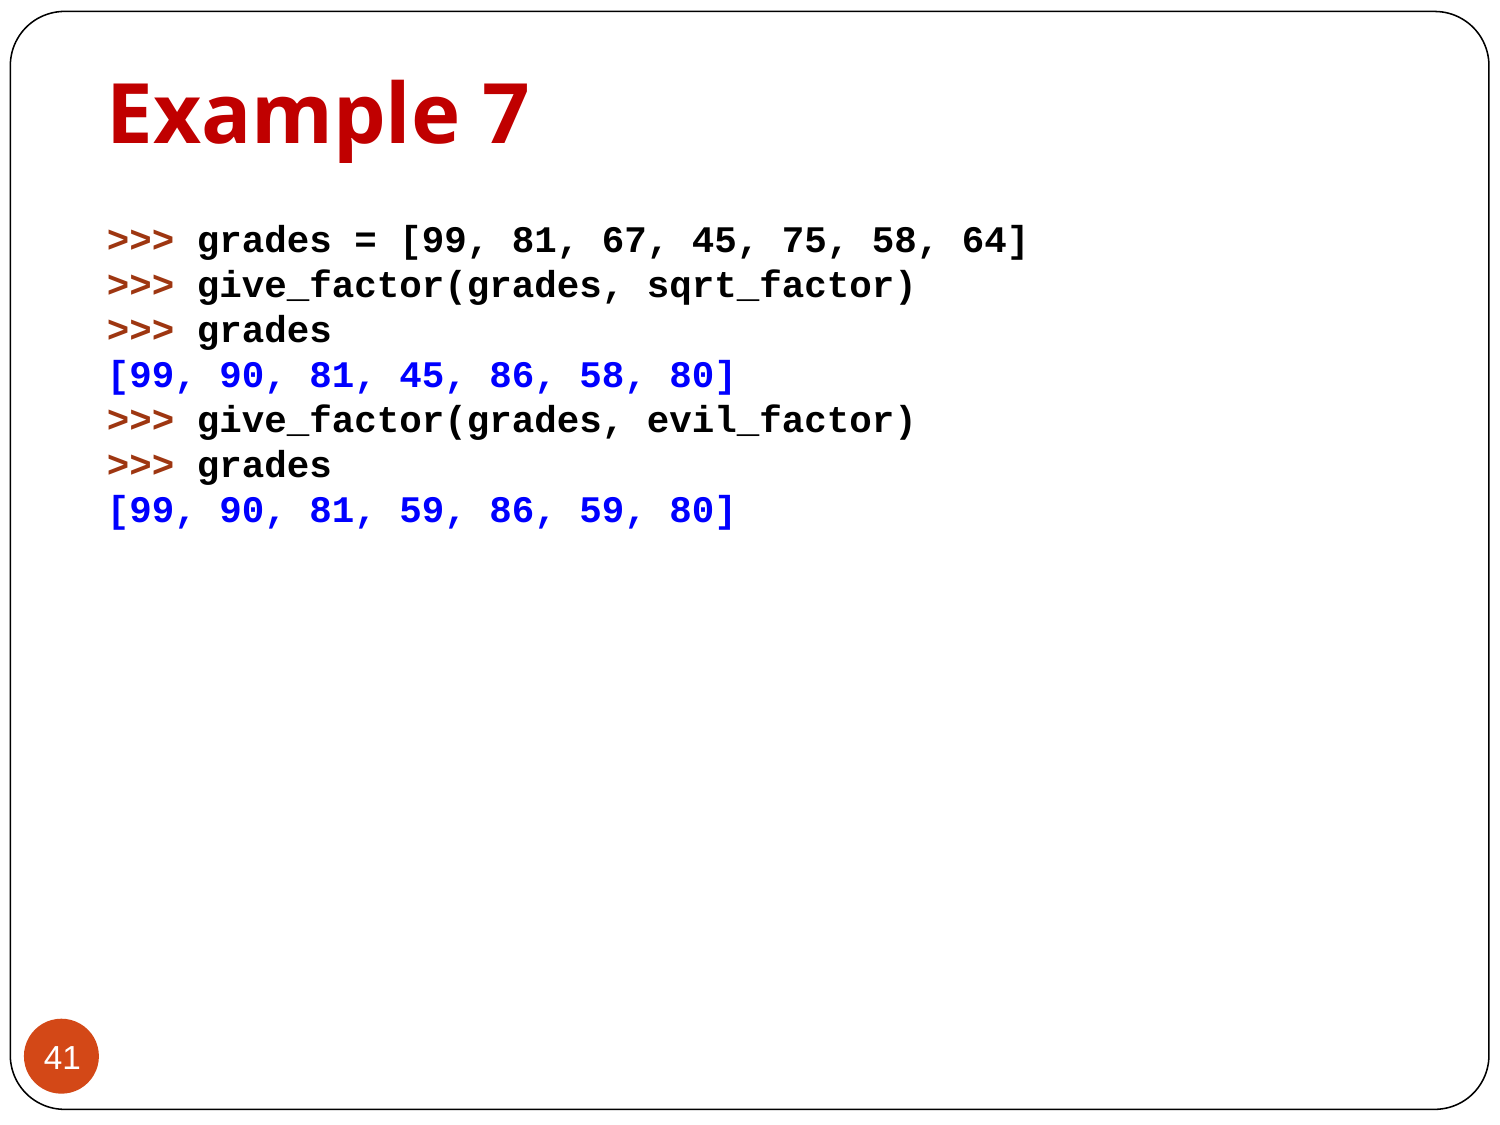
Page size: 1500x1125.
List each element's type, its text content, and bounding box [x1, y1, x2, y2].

title Example 7 [91, 53, 1367, 176]
text_box >>> grades = [99, 81, 67, 45, 75, 58, 64] >>> give_factor(grades, sqrt_factor) >>> grades [99, 90, 81, 45, 86, 58, 80] >>> give_factor(grades, evil_factor) >>> grades [99, 90, 81, 59, 86, 59, 80] [91, 200, 1388, 775]
